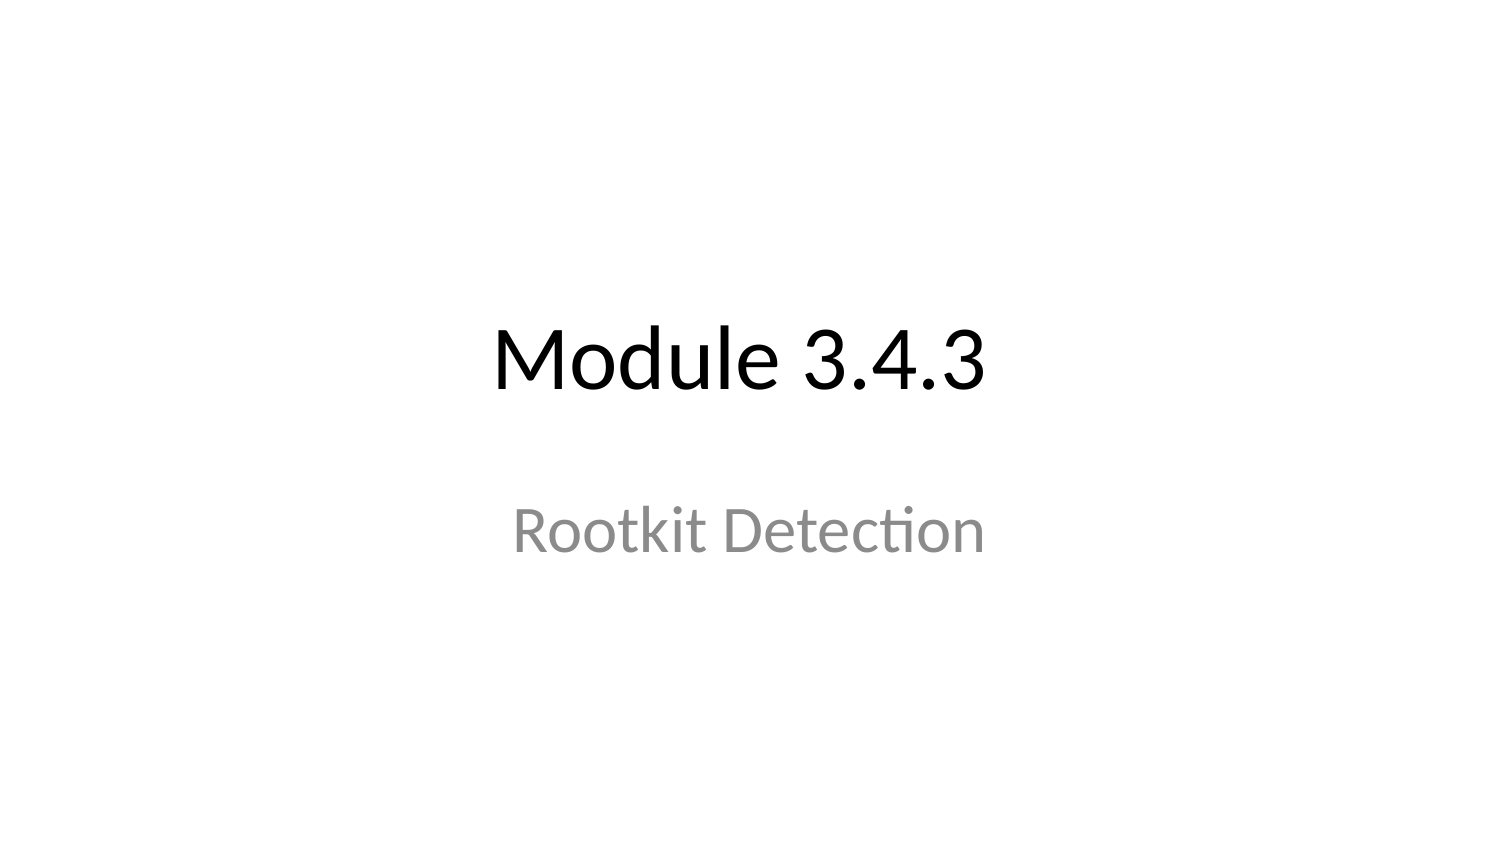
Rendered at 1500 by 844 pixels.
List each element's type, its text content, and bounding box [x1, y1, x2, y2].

subtitle Rootkit Detection [225, 478, 1275, 629]
title Module 3.4.3 [112, 262, 1388, 443]
